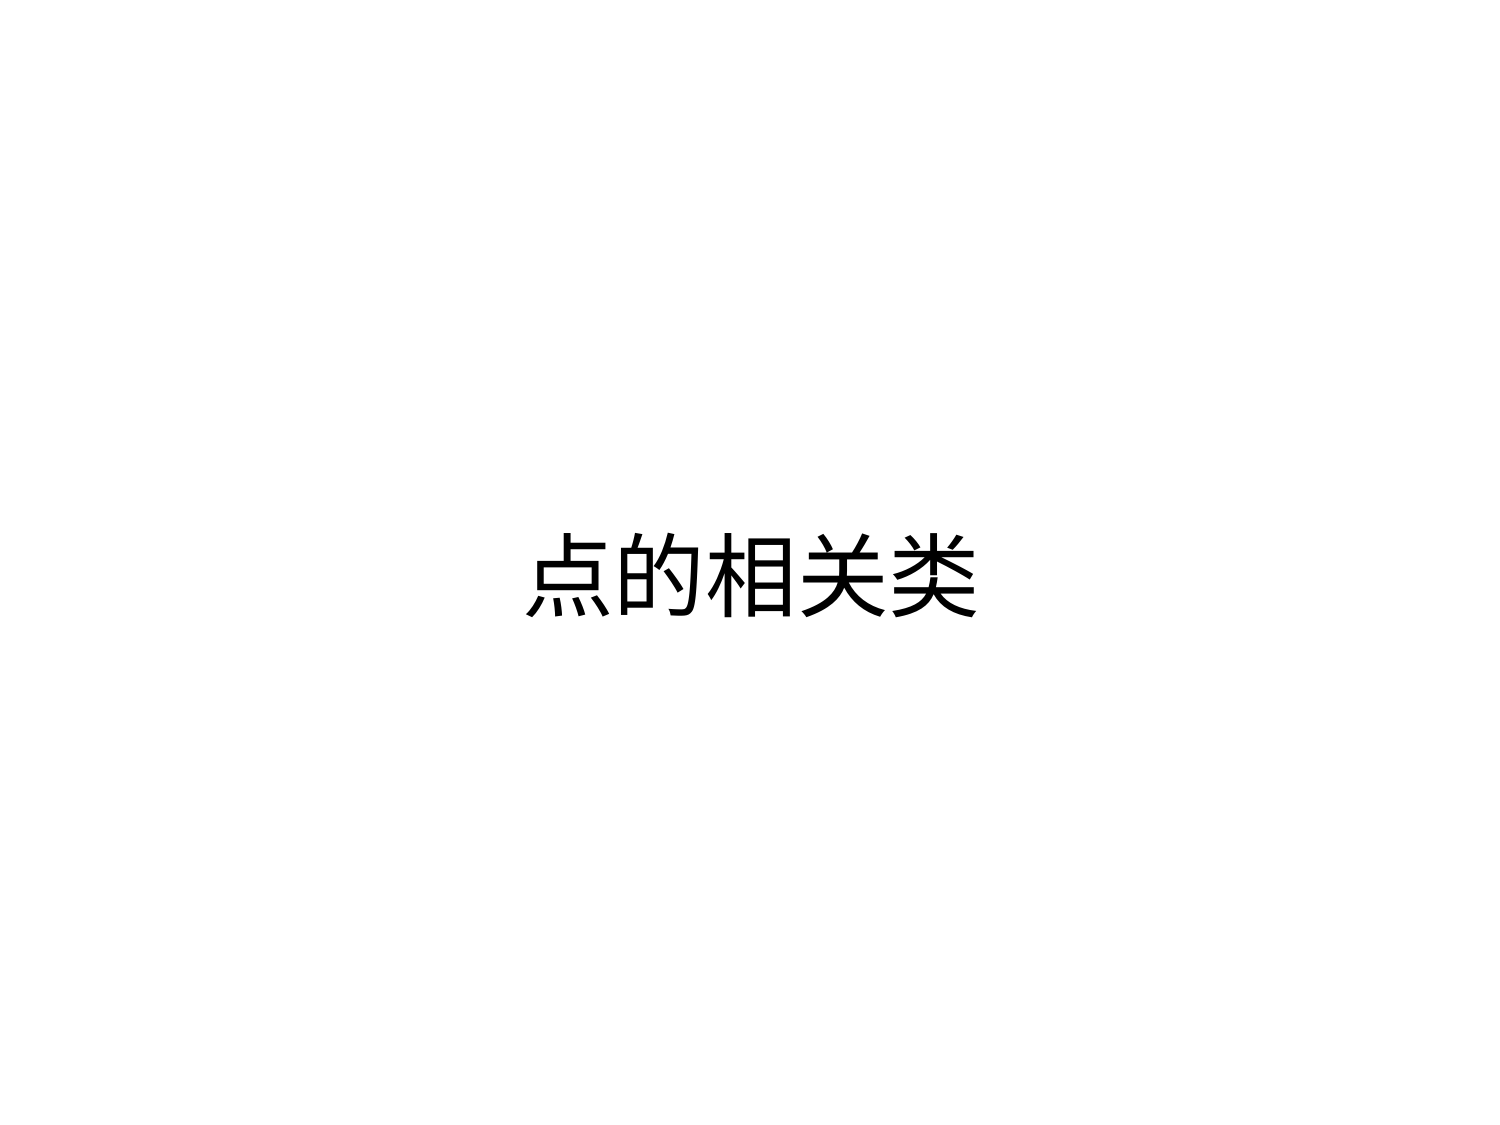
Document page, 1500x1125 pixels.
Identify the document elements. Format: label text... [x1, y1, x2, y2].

title 点的相关类 [76, 479, 1427, 668]
